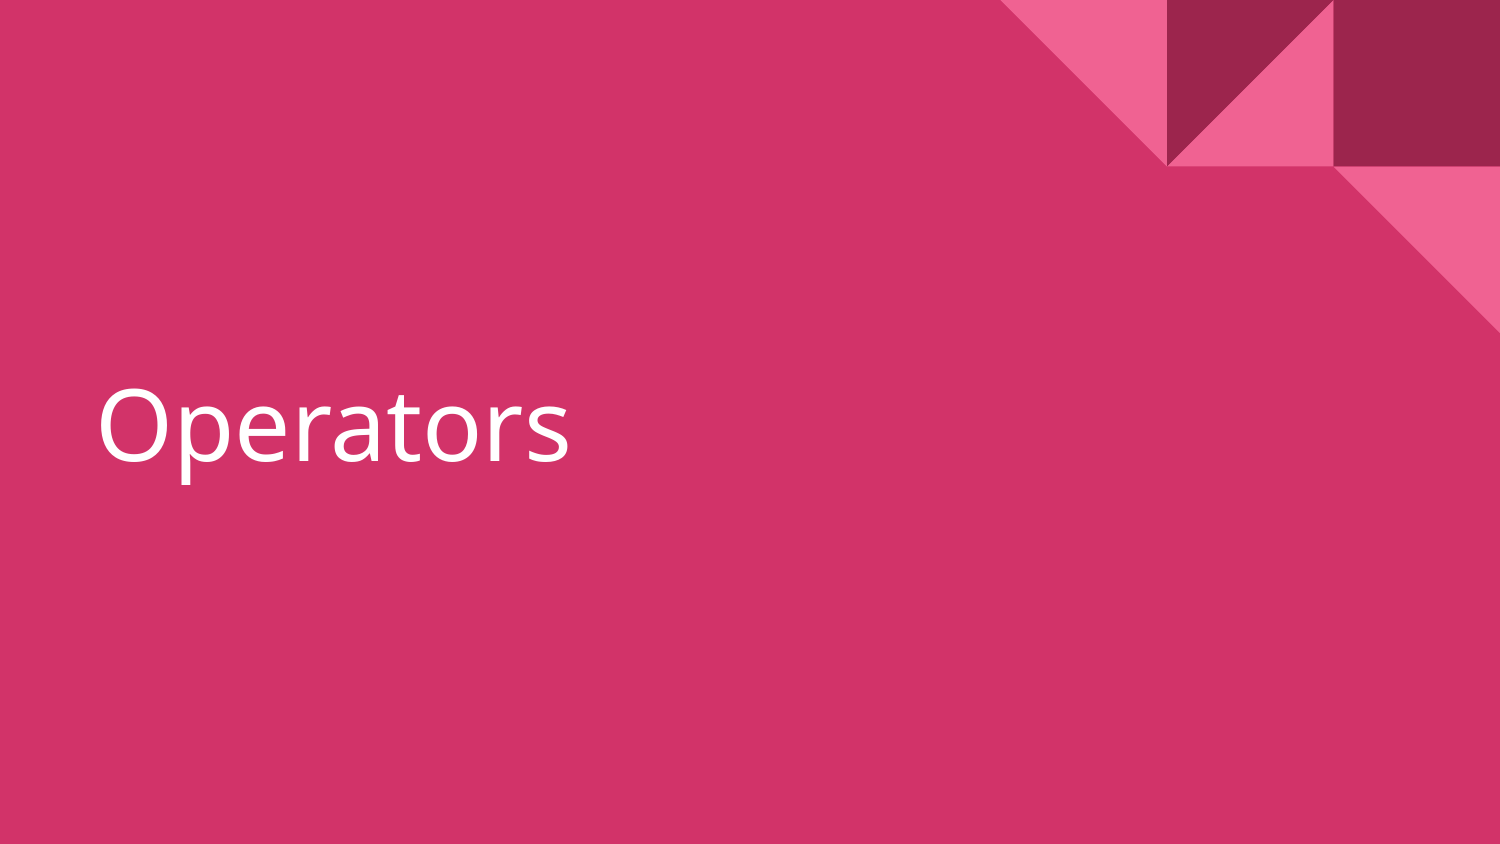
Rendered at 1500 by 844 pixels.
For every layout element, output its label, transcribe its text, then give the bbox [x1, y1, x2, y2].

title Operators [80, 86, 1003, 758]
